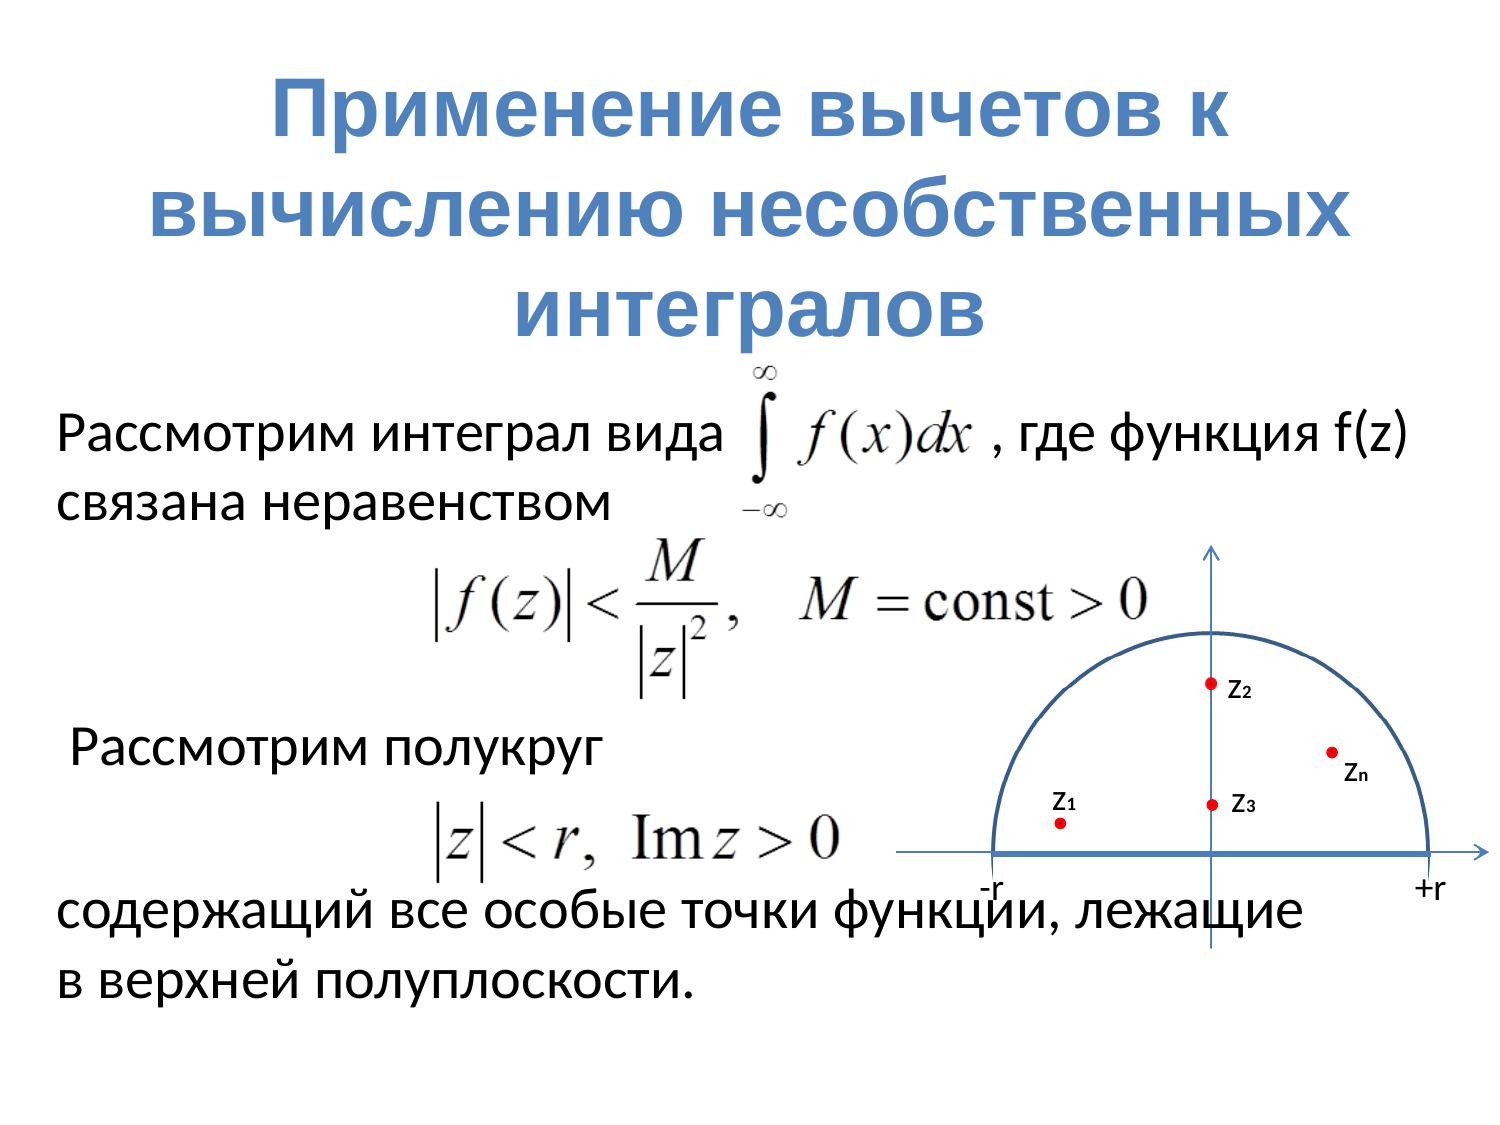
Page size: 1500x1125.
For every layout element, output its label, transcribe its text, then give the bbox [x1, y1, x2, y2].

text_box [896, 532, 1500, 1124]
list Рассмотрим интеграл вида , где функция f(z) связана неравенством Рассмотрим полукруг содержащий все особые точки функции, лежащие в верхней полуплоскости. [985, 385, 1471, 531]
title Применение вычетов к вычислению несобственных интегралов [75, 45, 1425, 362]
picture [430, 795, 846, 889]
picture [430, 349, 1152, 706]
list Рассмотрим интеграл вида , где функция f(z) связана неравенством Рассмотрим полукруг содержащий все особые точки функции, лежащие в верхней полуплоскости. [41, 385, 891, 1083]
